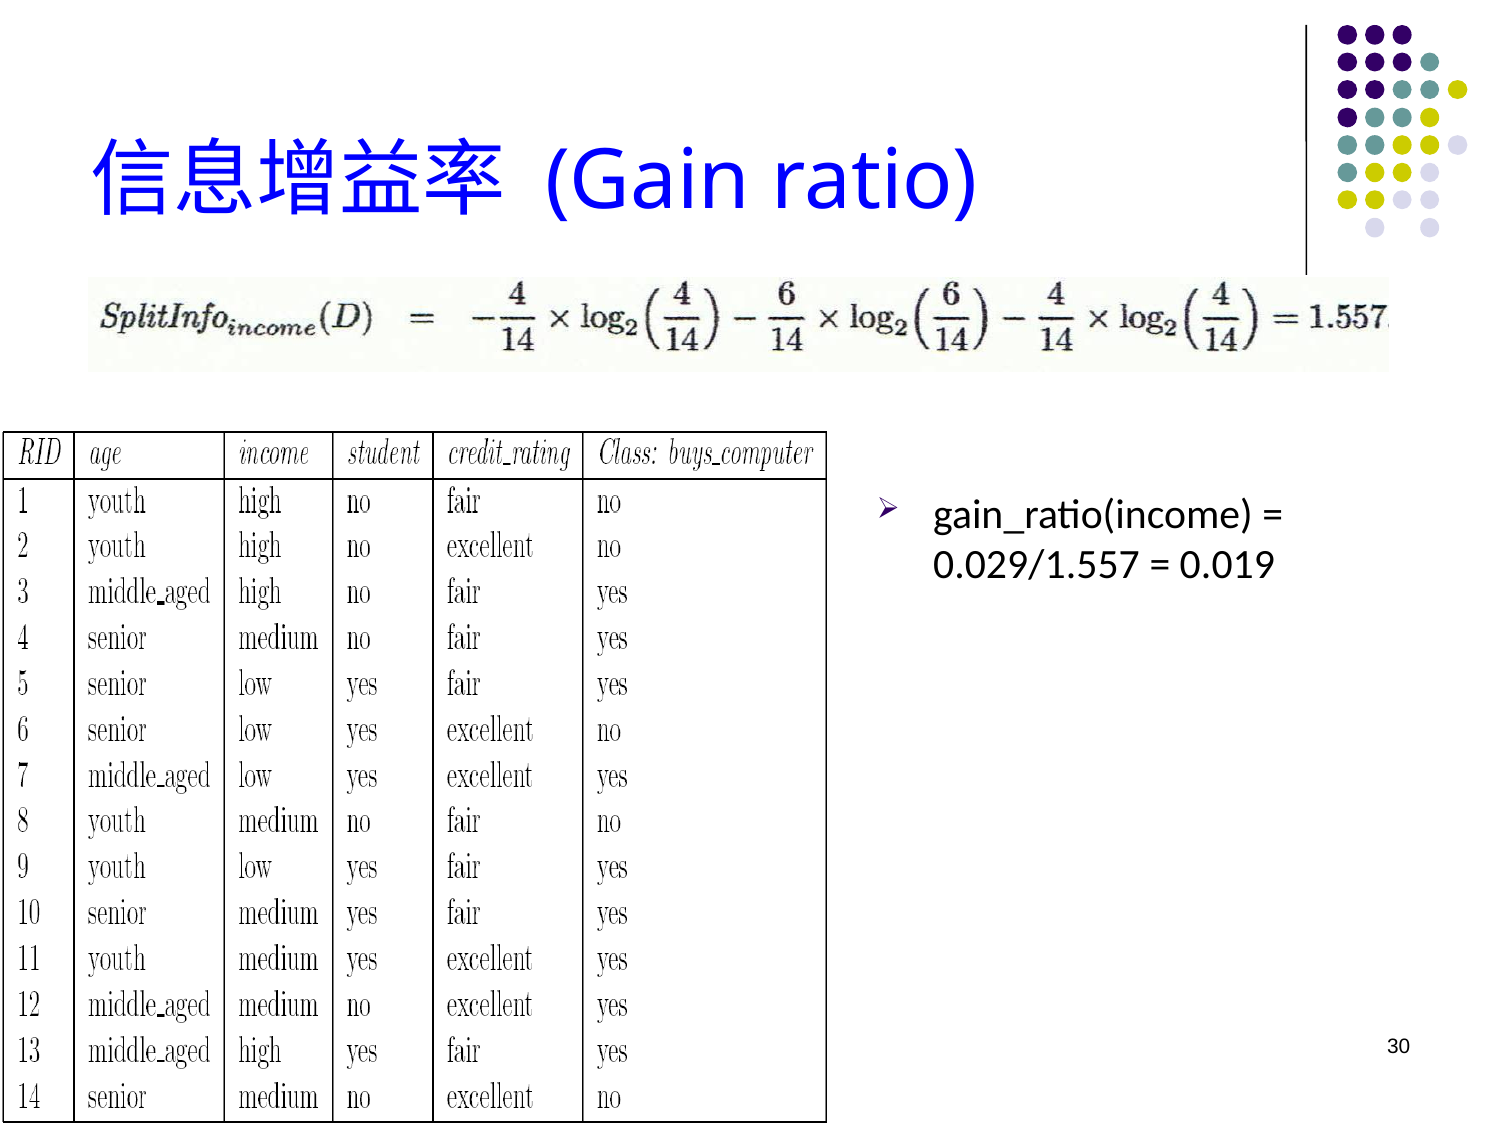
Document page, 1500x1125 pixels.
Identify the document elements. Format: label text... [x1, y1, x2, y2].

picture [88, 277, 1389, 372]
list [0, 427, 828, 1125]
slide_number 30 [1074, 1024, 1426, 1101]
text_box gain_ratio(income) = 0.029/1.557 = 0.019 [862, 479, 1359, 595]
title 信息增益率 (Gain ratio) [75, 20, 1313, 233]
